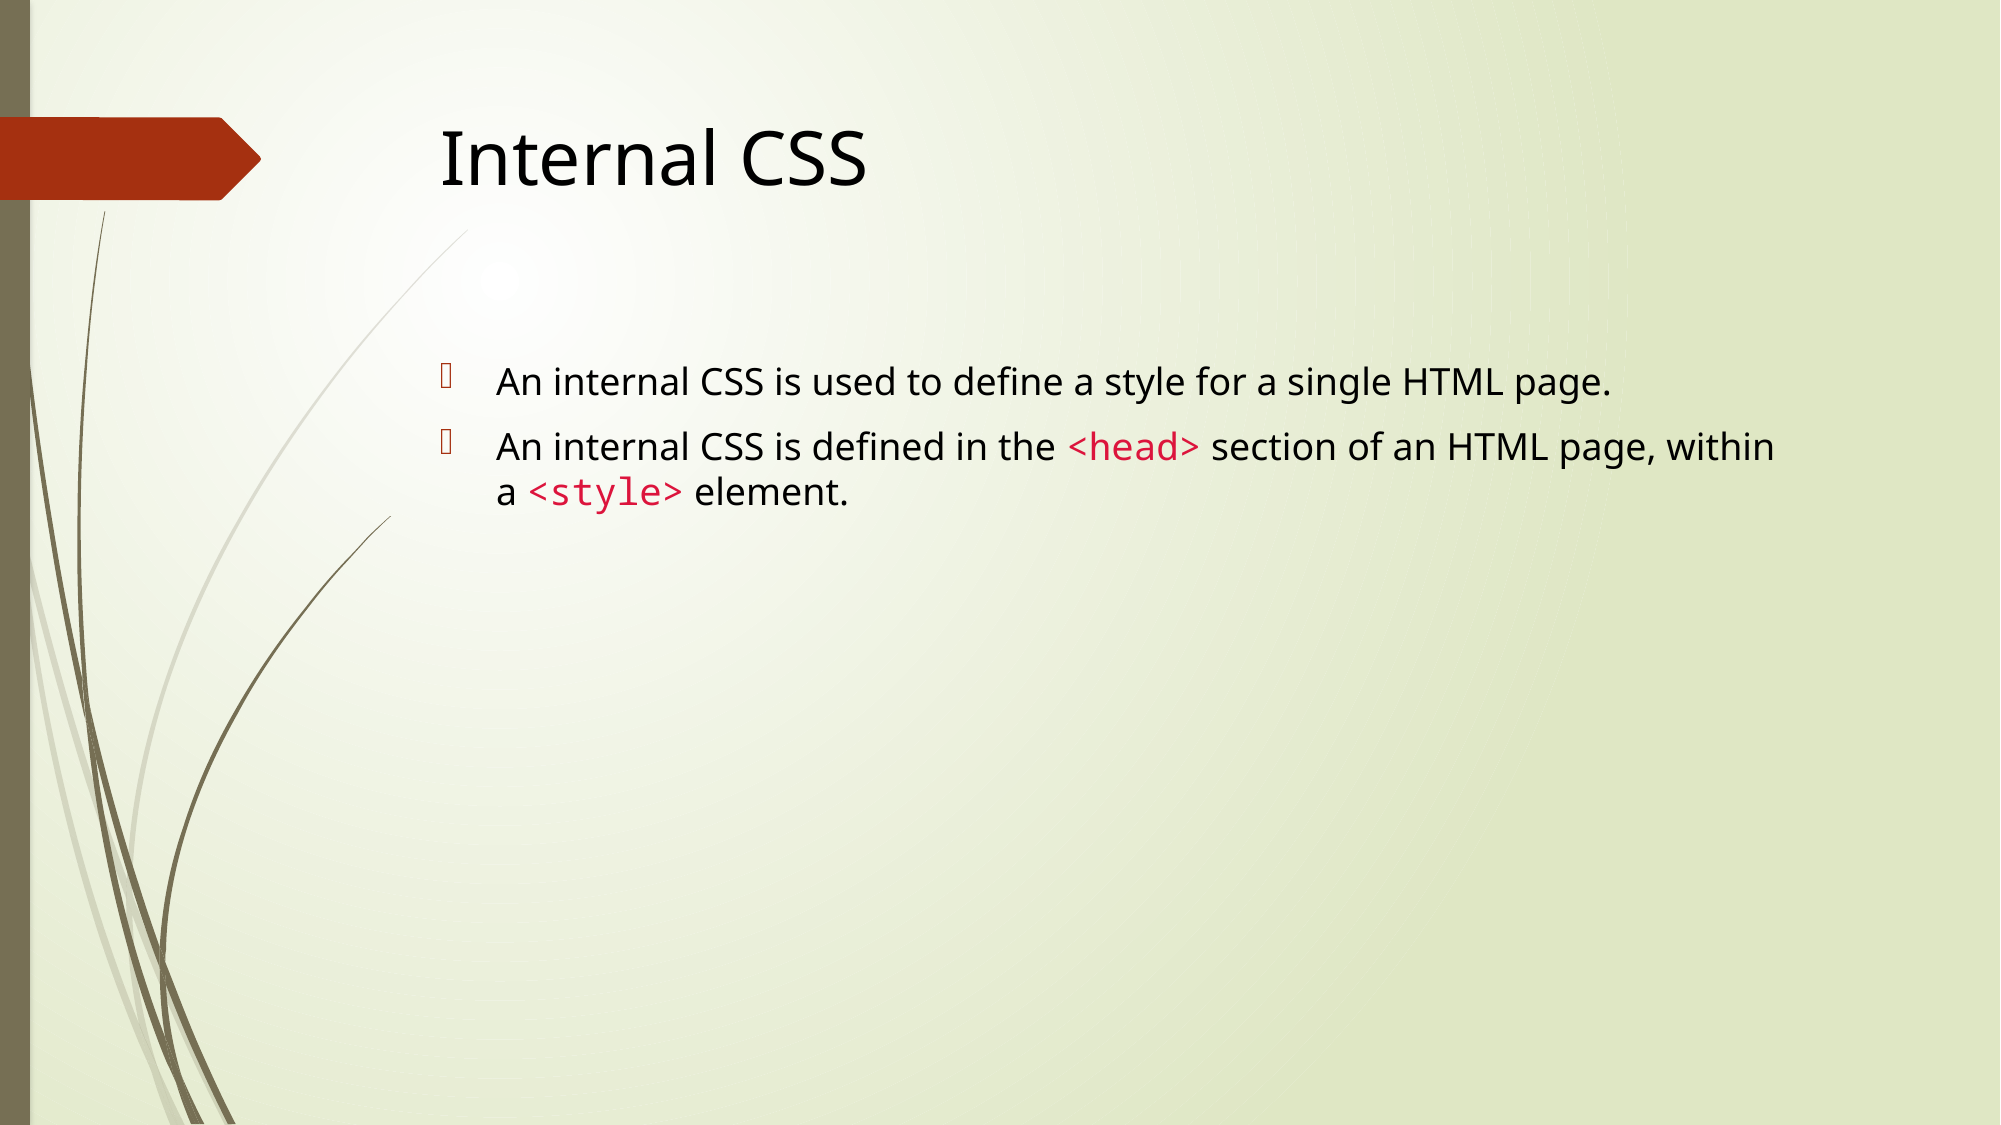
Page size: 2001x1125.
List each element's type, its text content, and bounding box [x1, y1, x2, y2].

title Internal CSS [425, 102, 1888, 313]
list An internal CSS is used to define a style for a single HTML page. An internal CSS is defined in the <head> section of an HTML page, within a <style> element. [424, 350, 1888, 970]
